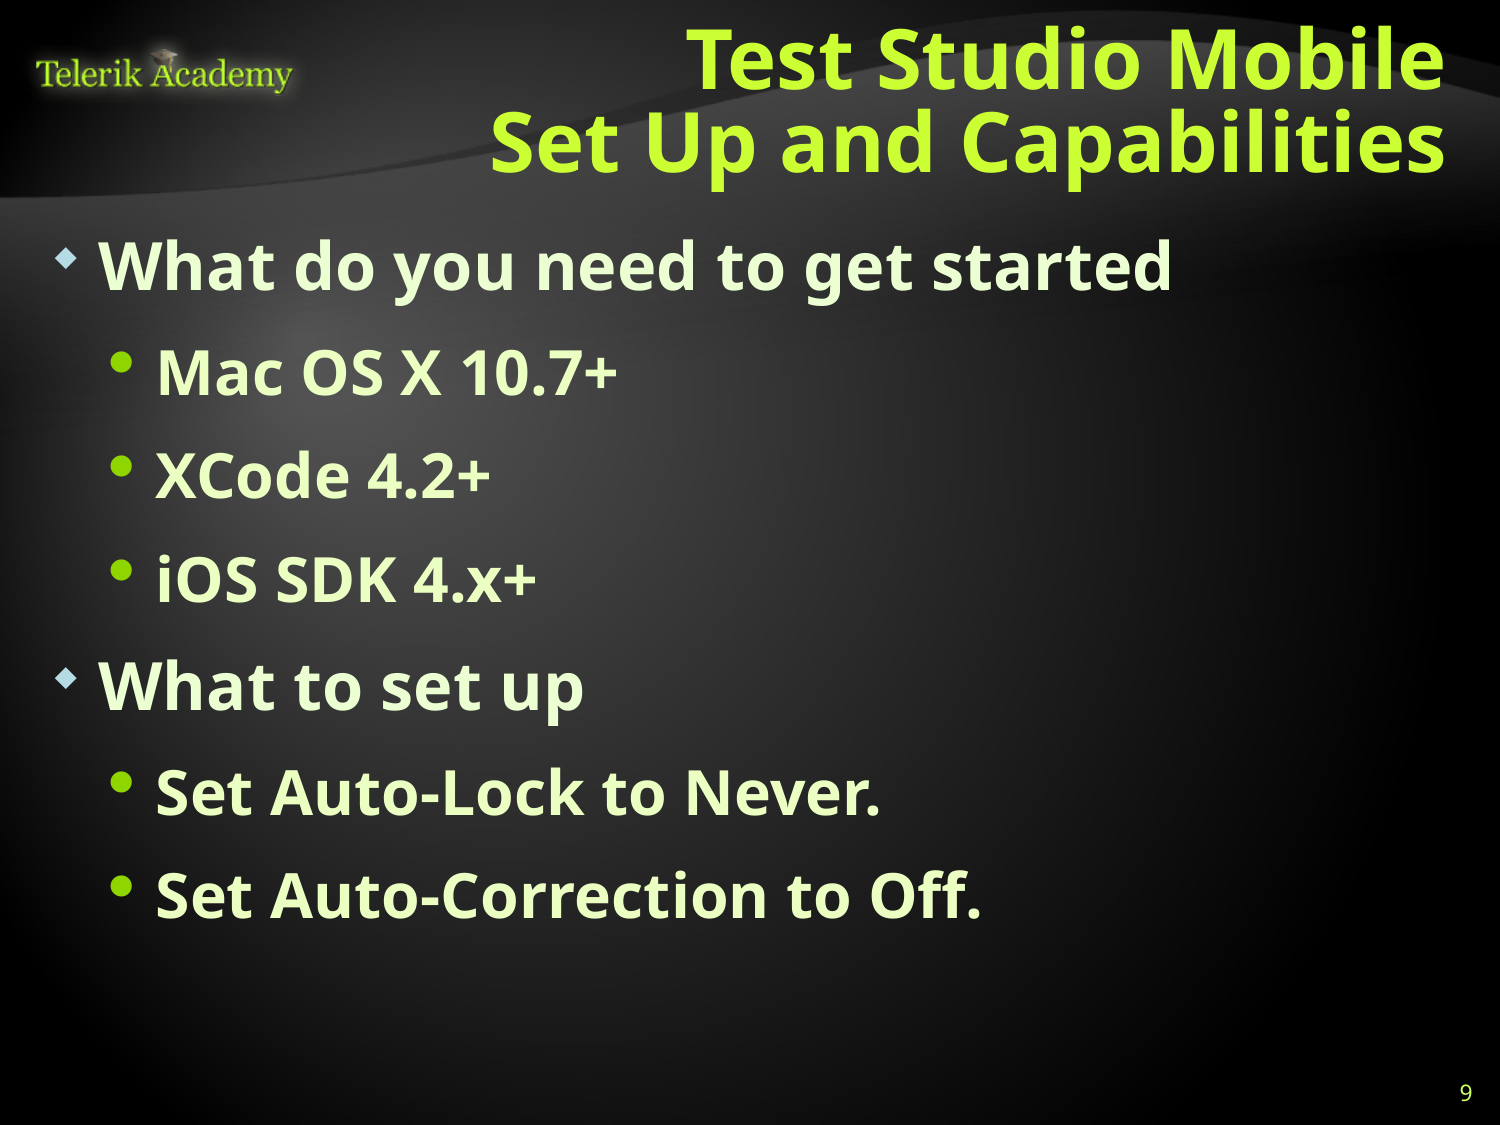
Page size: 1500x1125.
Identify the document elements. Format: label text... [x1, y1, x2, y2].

list What do you need to get started Mac OS X 10.7+ XCode 4.2+ iOS SDK 4.x+ What to set up Set Auto-Lock to Never. Set Auto-Correction to Off. [37, 212, 1463, 1100]
title Test Studio Mobile Set Up and Capabilities [300, 24, 1463, 187]
slide_number 9 [1412, 1074, 1488, 1113]
picture [0, 0, 1500, 1125]
